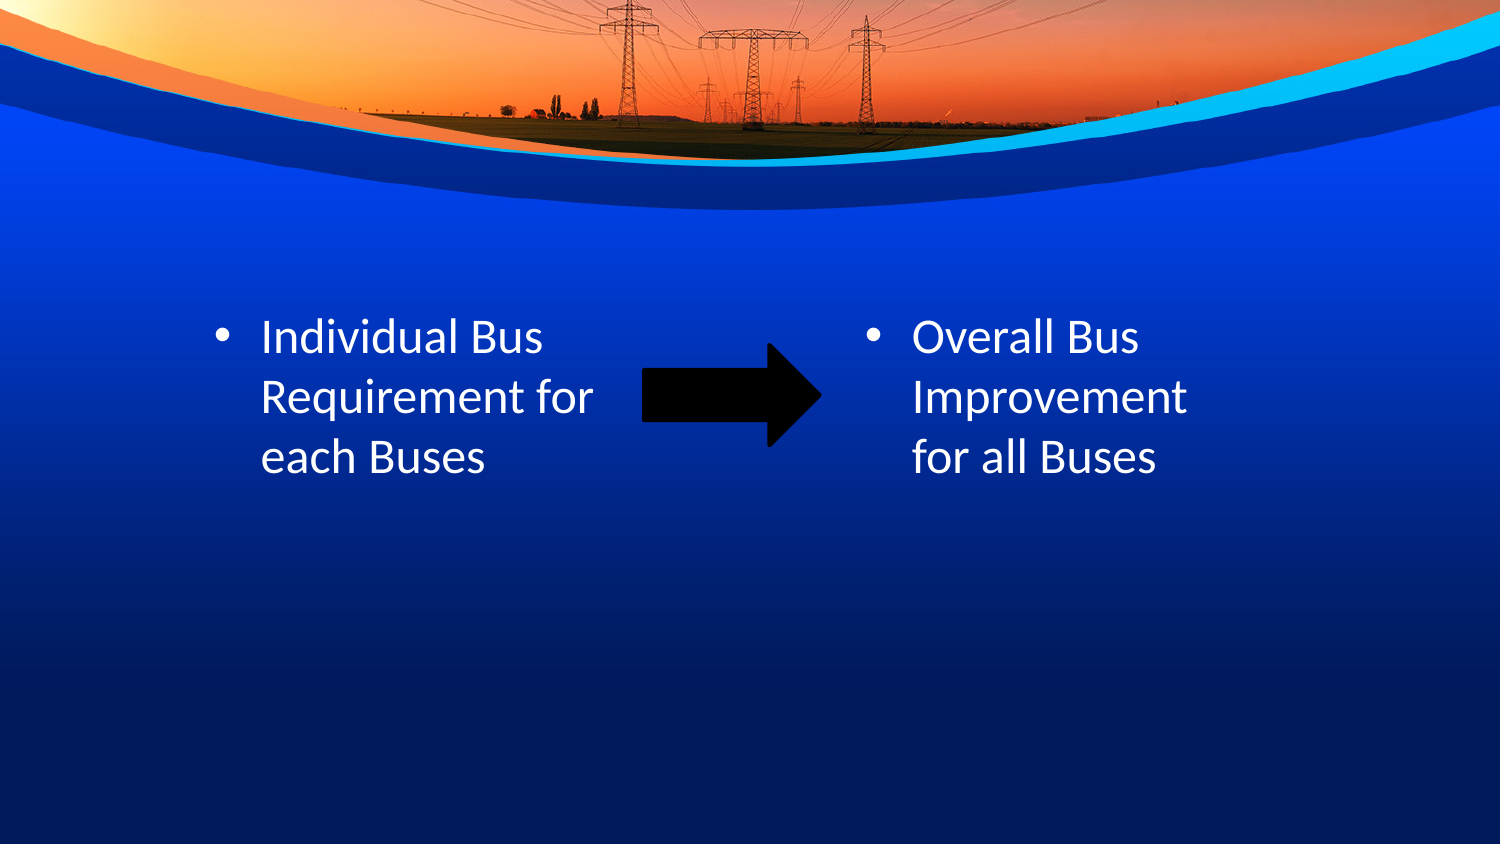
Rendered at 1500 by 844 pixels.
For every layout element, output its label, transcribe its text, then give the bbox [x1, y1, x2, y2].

picture [0, 0, 1500, 844]
text_box Overall Bus Improvement for all Buses [850, 296, 1219, 492]
text_box [642, 343, 822, 448]
text_box Individual Bus Requirement for each Buses [198, 296, 618, 492]
